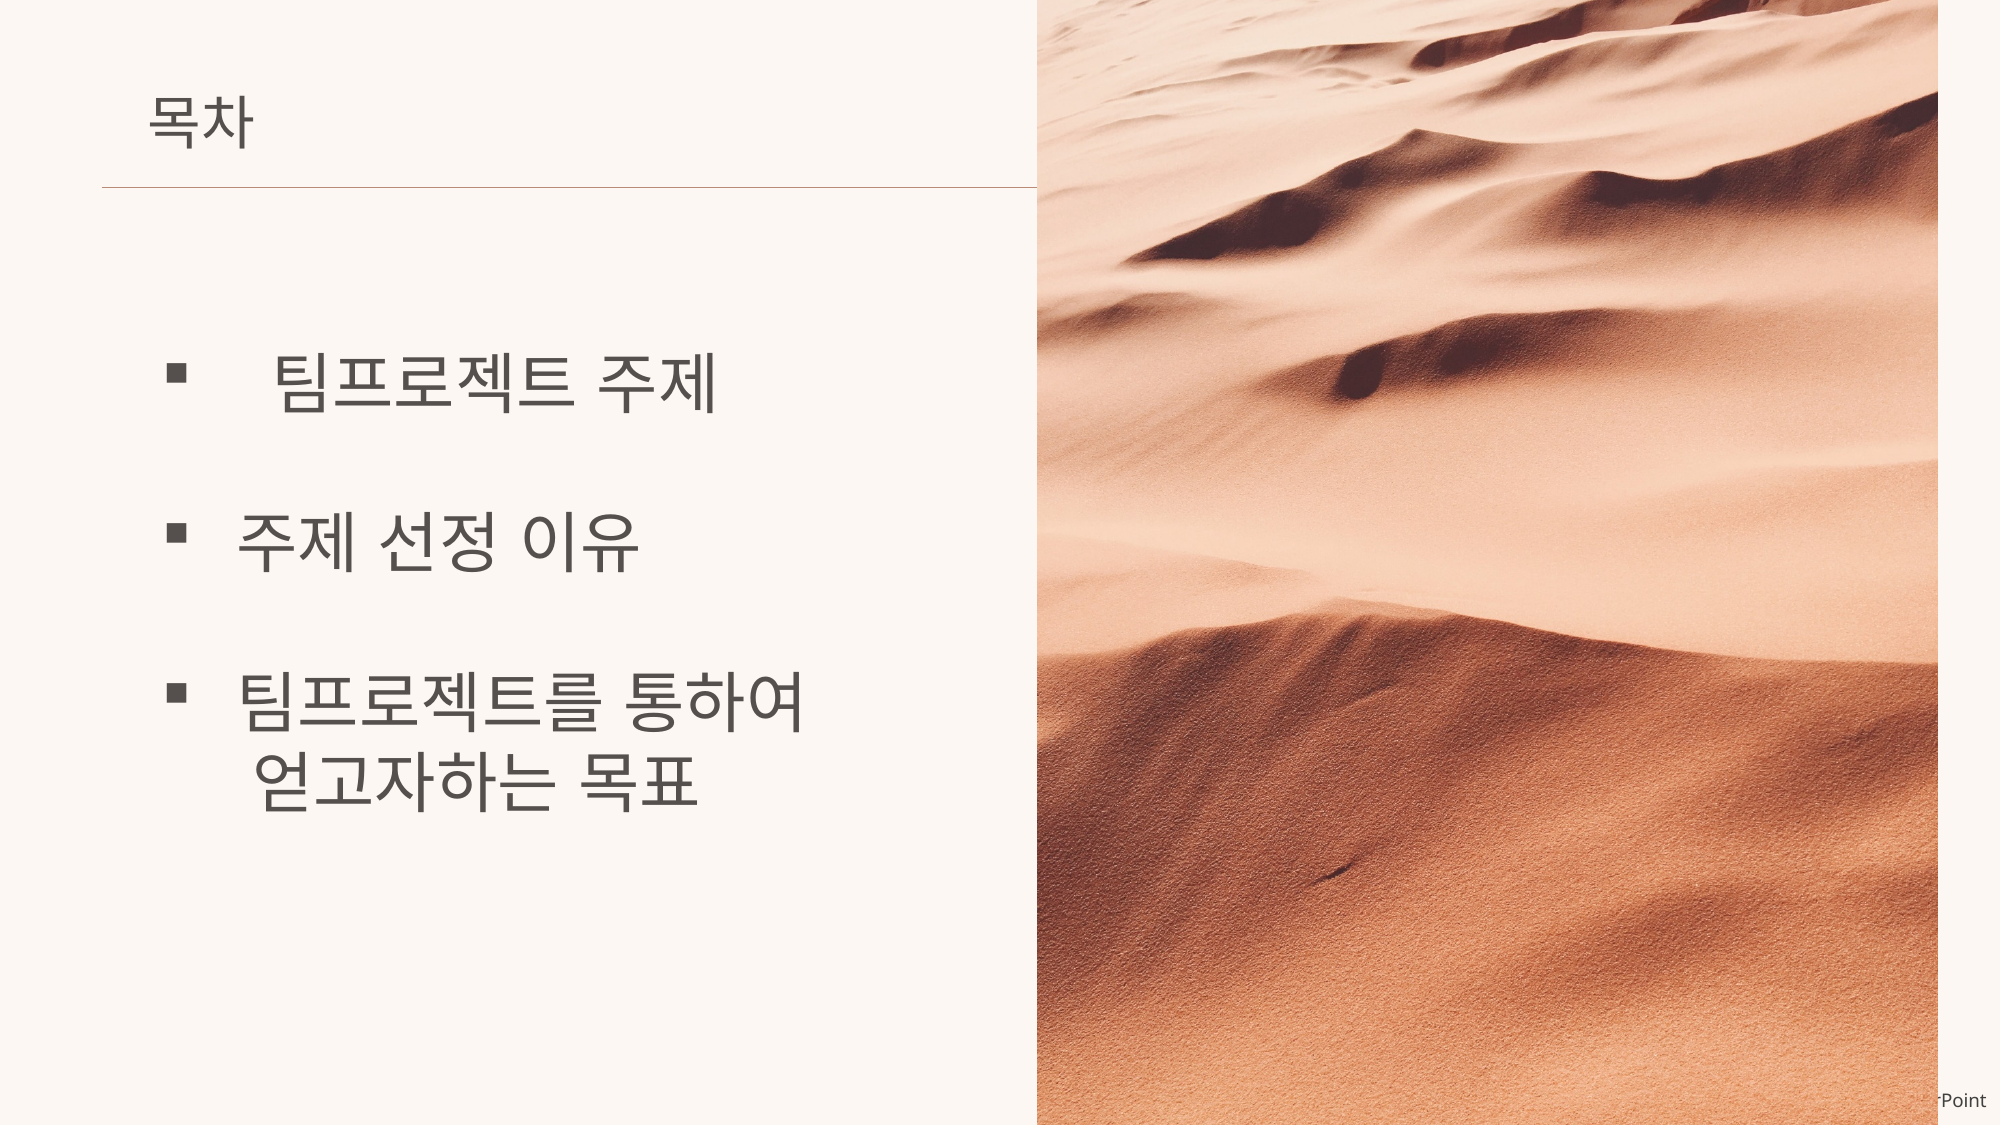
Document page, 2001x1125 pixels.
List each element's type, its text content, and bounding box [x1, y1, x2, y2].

text_box 목차 [133, 78, 283, 164]
text_box 팀프로젝트 주제 주제 선정 이유 팀프로젝트를 통하여 얻고자하는 목표 [146, 254, 843, 909]
picture [1037, 0, 1938, 1125]
